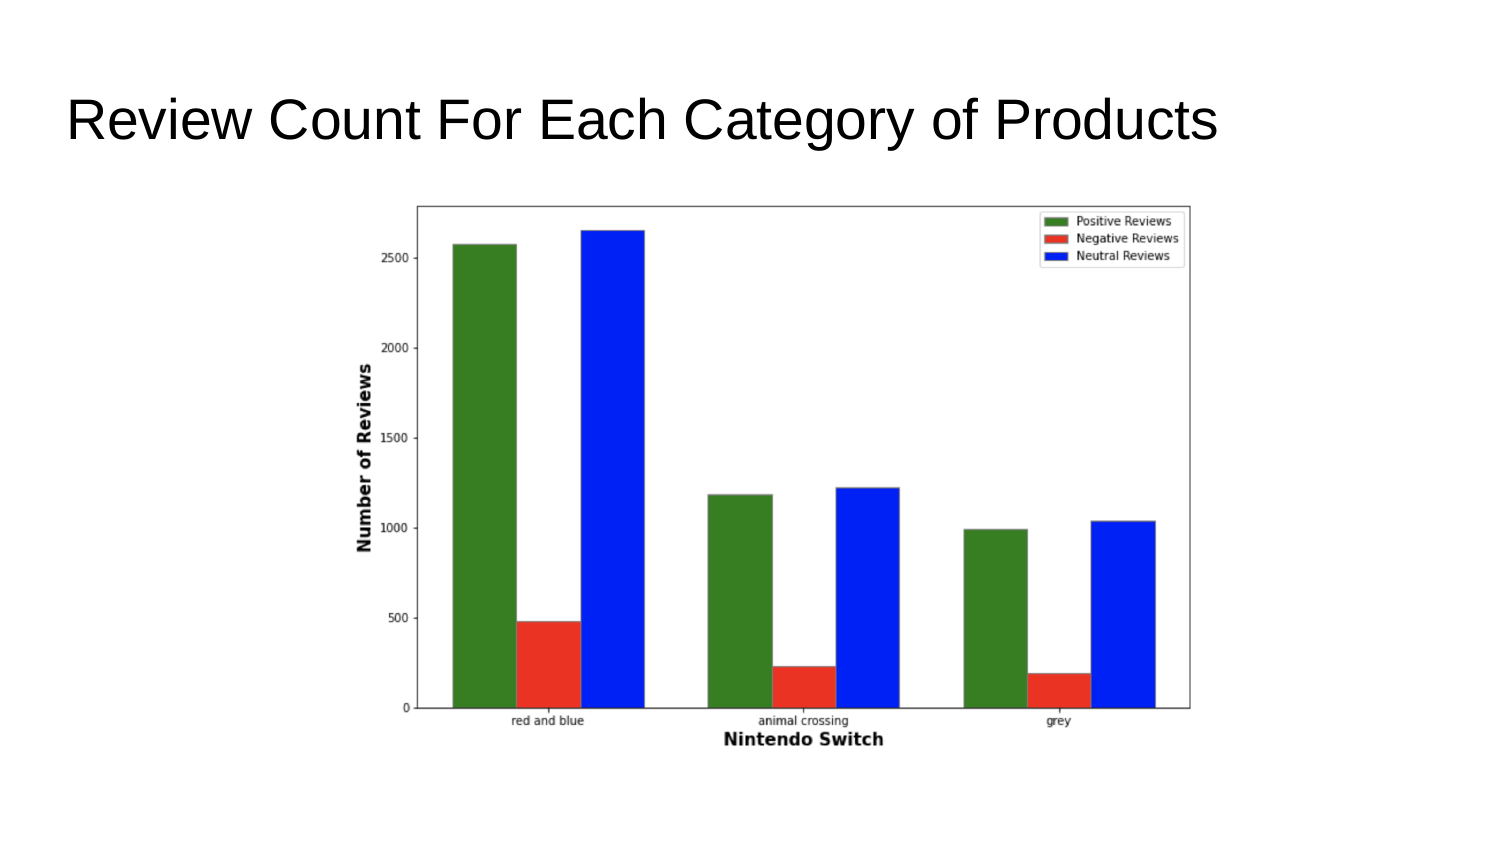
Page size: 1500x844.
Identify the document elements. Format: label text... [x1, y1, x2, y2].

title Review Count For Each Category of Products [51, 72, 1449, 167]
picture [353, 201, 1195, 750]
